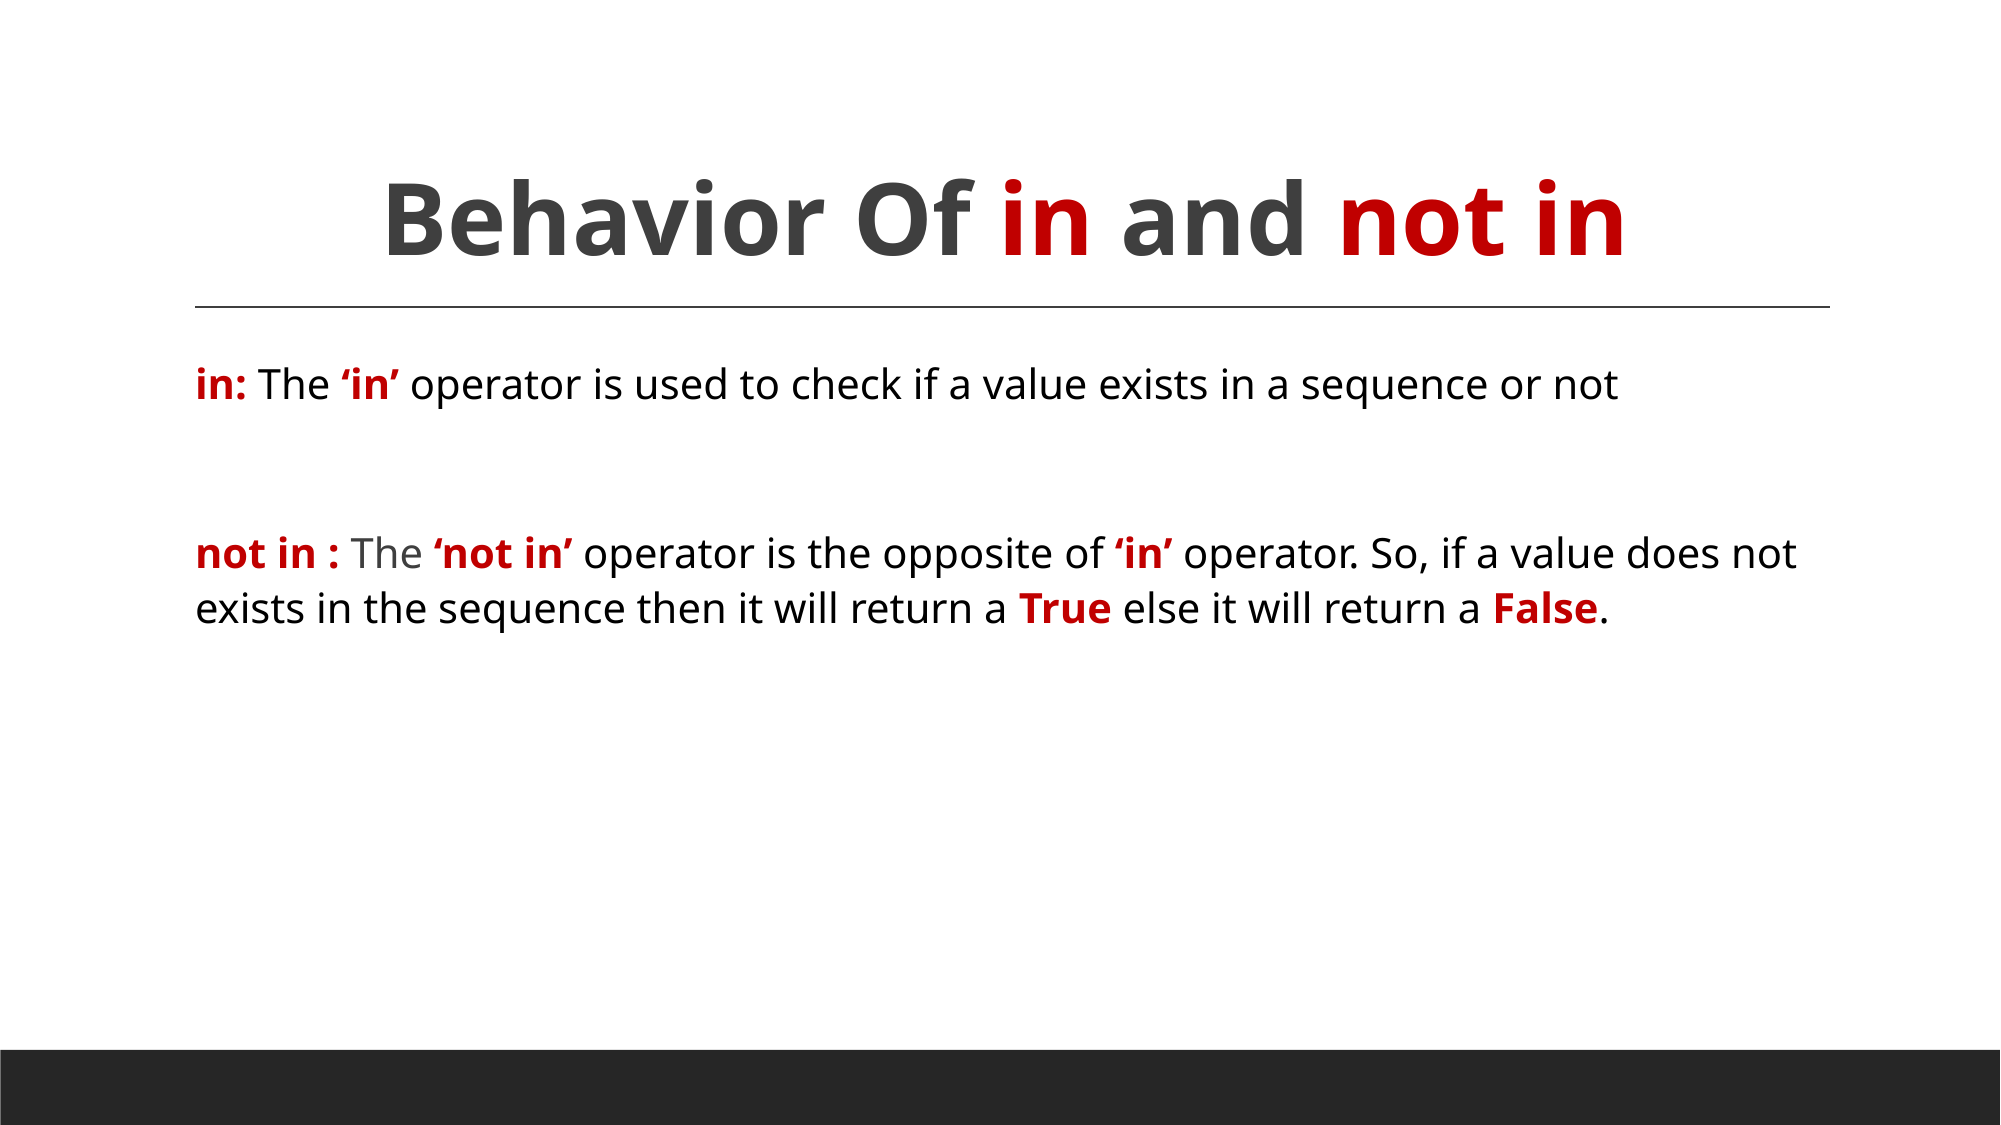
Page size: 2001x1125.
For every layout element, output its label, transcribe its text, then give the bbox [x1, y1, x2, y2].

title Behavior Of in and not in [180, 47, 1830, 285]
list in: The ‘in’ operator is used to check if a value exists in a sequence or not not in : The ‘not in’ operator is the opposite of ‘in’ operator. So, if a value does not exists in the sequence then it will return a True else it will return a False. [180, 345, 1830, 963]
